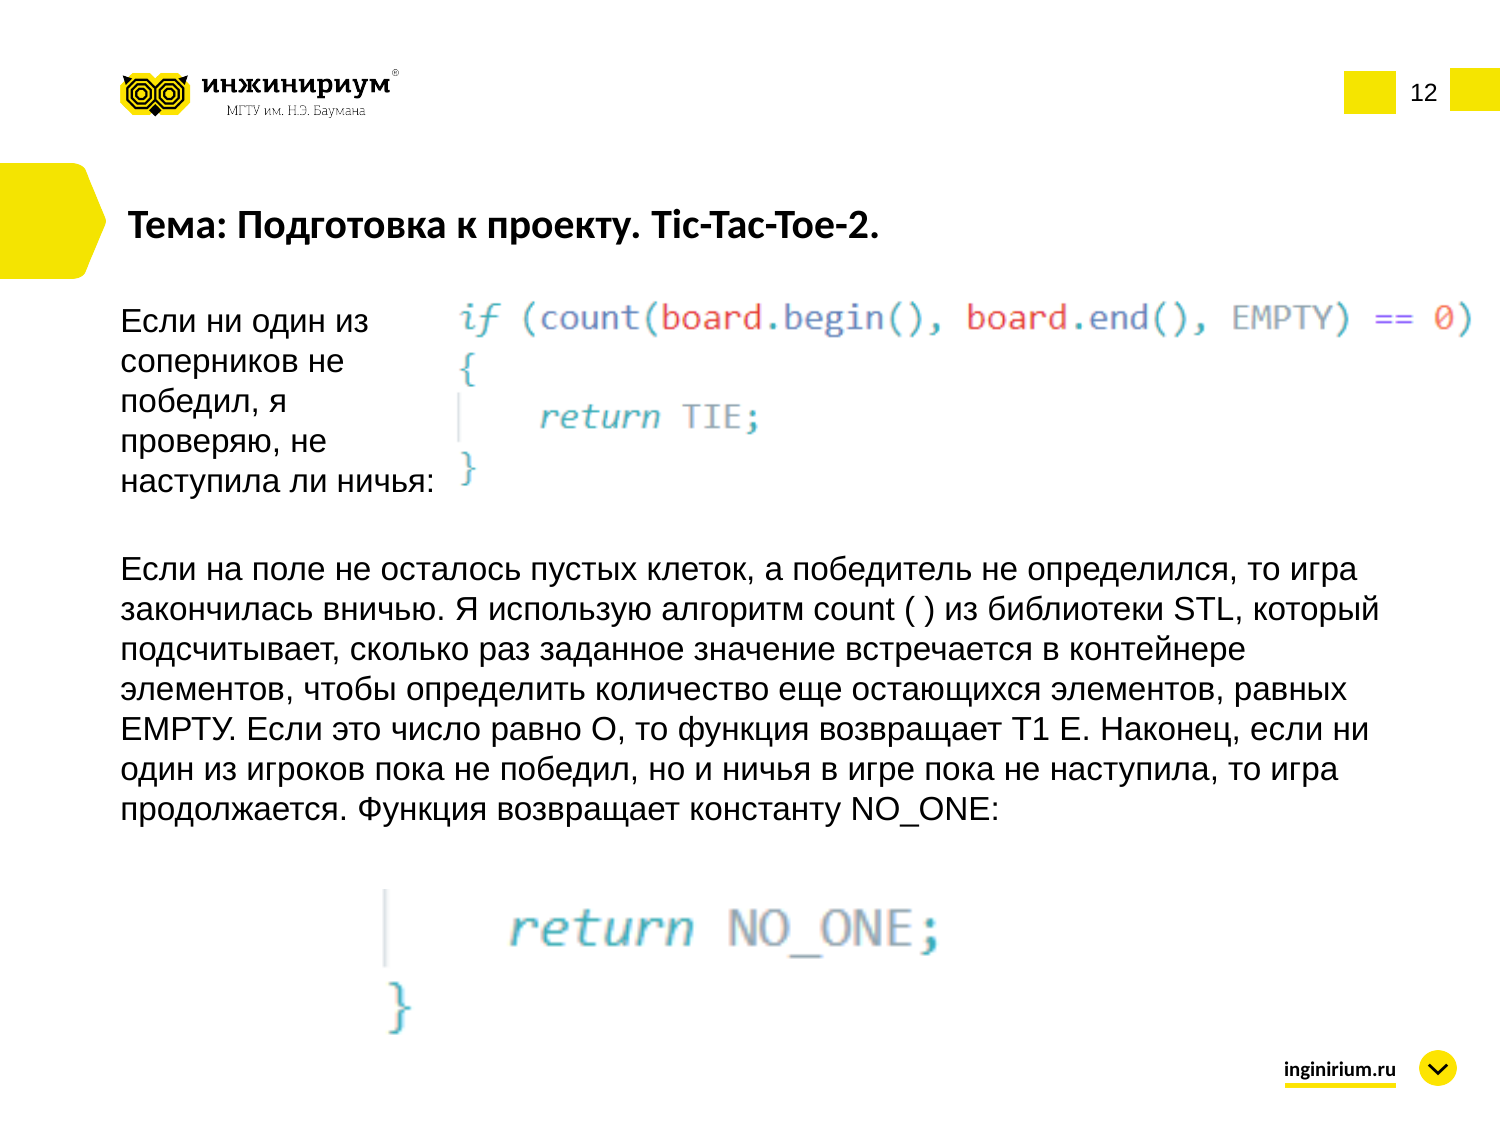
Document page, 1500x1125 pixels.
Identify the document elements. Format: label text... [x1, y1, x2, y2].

picture [120, 68, 399, 119]
text_box Если ни один из соперников не победил, я проверяю, не наступила ли ничья: [105, 292, 463, 507]
text_box inginirium.ru [1263, 1047, 1412, 1088]
picture [372, 889, 970, 1042]
picture [1419, 1049, 1457, 1086]
text_box [113, 497, 1462, 769]
text_box Тема: Подготовка к проекту. Tic-Tac-Toe-2. [113, 189, 1353, 293]
text_box 12 [1395, 68, 1448, 114]
text_box Если на поле не осталось пустых клеток, а победитель не определился, то игра закончилась вничью. Я использую алгоритм count ( ) из библиотеки STL, который подсчитывает, сколько раз заданное значение встречается в контейнере элементов, чтобы определить количество еще остающихся элементов, равных ЕМРТУ. Если это число равно О, то функция возвращает Т1 Е. Наконец, если ни один из игроков пока не победил, но и ничья в игре пока не наступила, то игра продолжается. Функция возвращает константу NO_ONE: [105, 539, 1412, 835]
picture [1284, 1083, 1396, 1088]
picture [1344, 71, 1396, 115]
picture [1449, 68, 1500, 112]
picture [0, 163, 106, 279]
picture [444, 288, 1481, 491]
